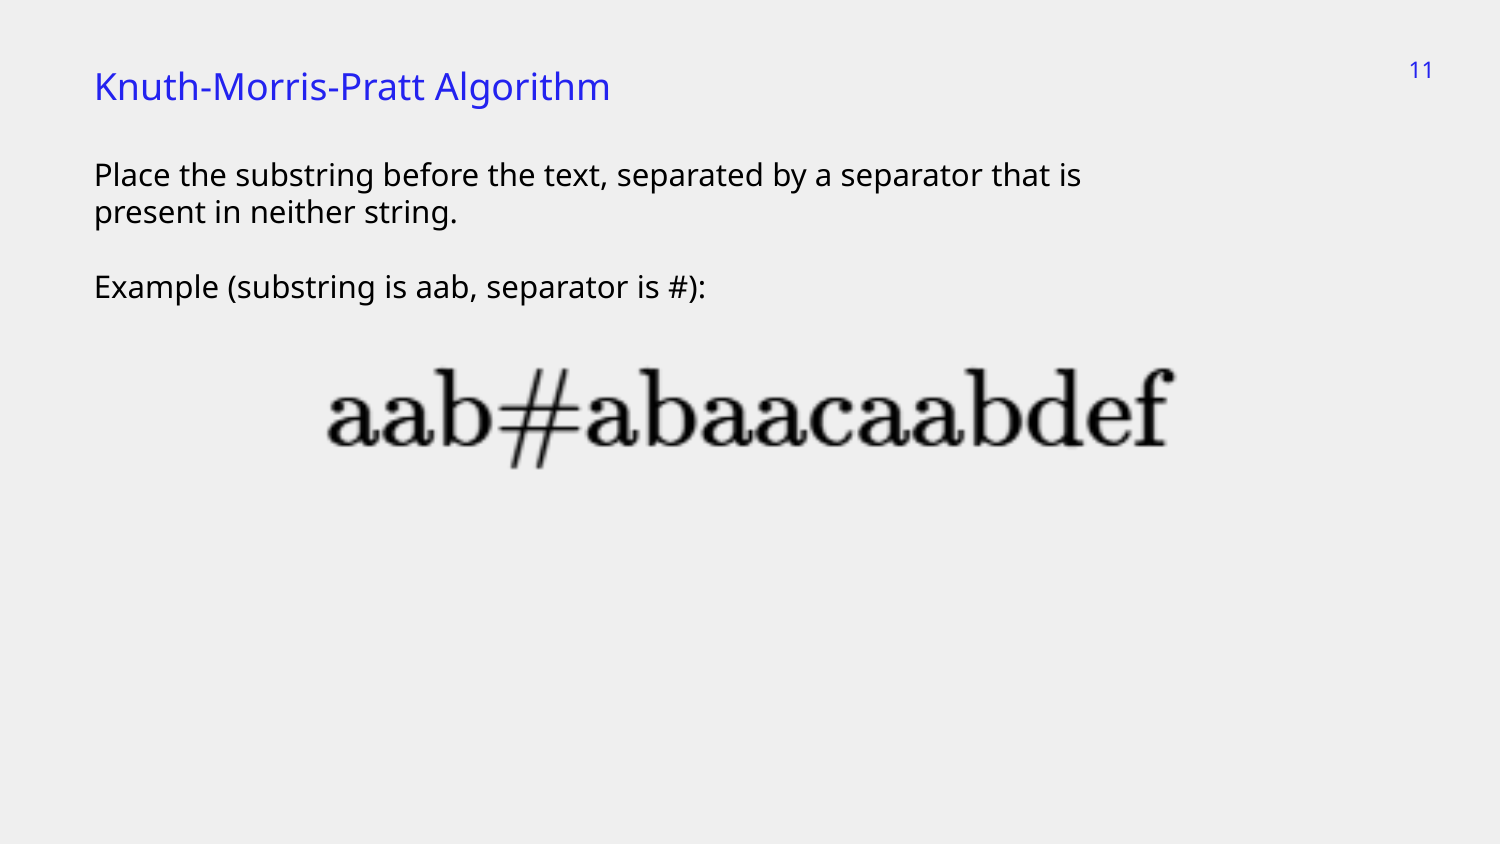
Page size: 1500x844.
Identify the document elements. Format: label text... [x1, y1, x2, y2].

subtitle Knuth-Morris-Pratt Algorithm [78, 47, 1353, 123]
slide_number ‹#› [1392, 41, 1450, 71]
picture [316, 343, 1184, 489]
title Place the substring before the text, separated by a separator that is present in neither string. Example (substring is aab, separator is #): [78, 140, 1160, 746]
